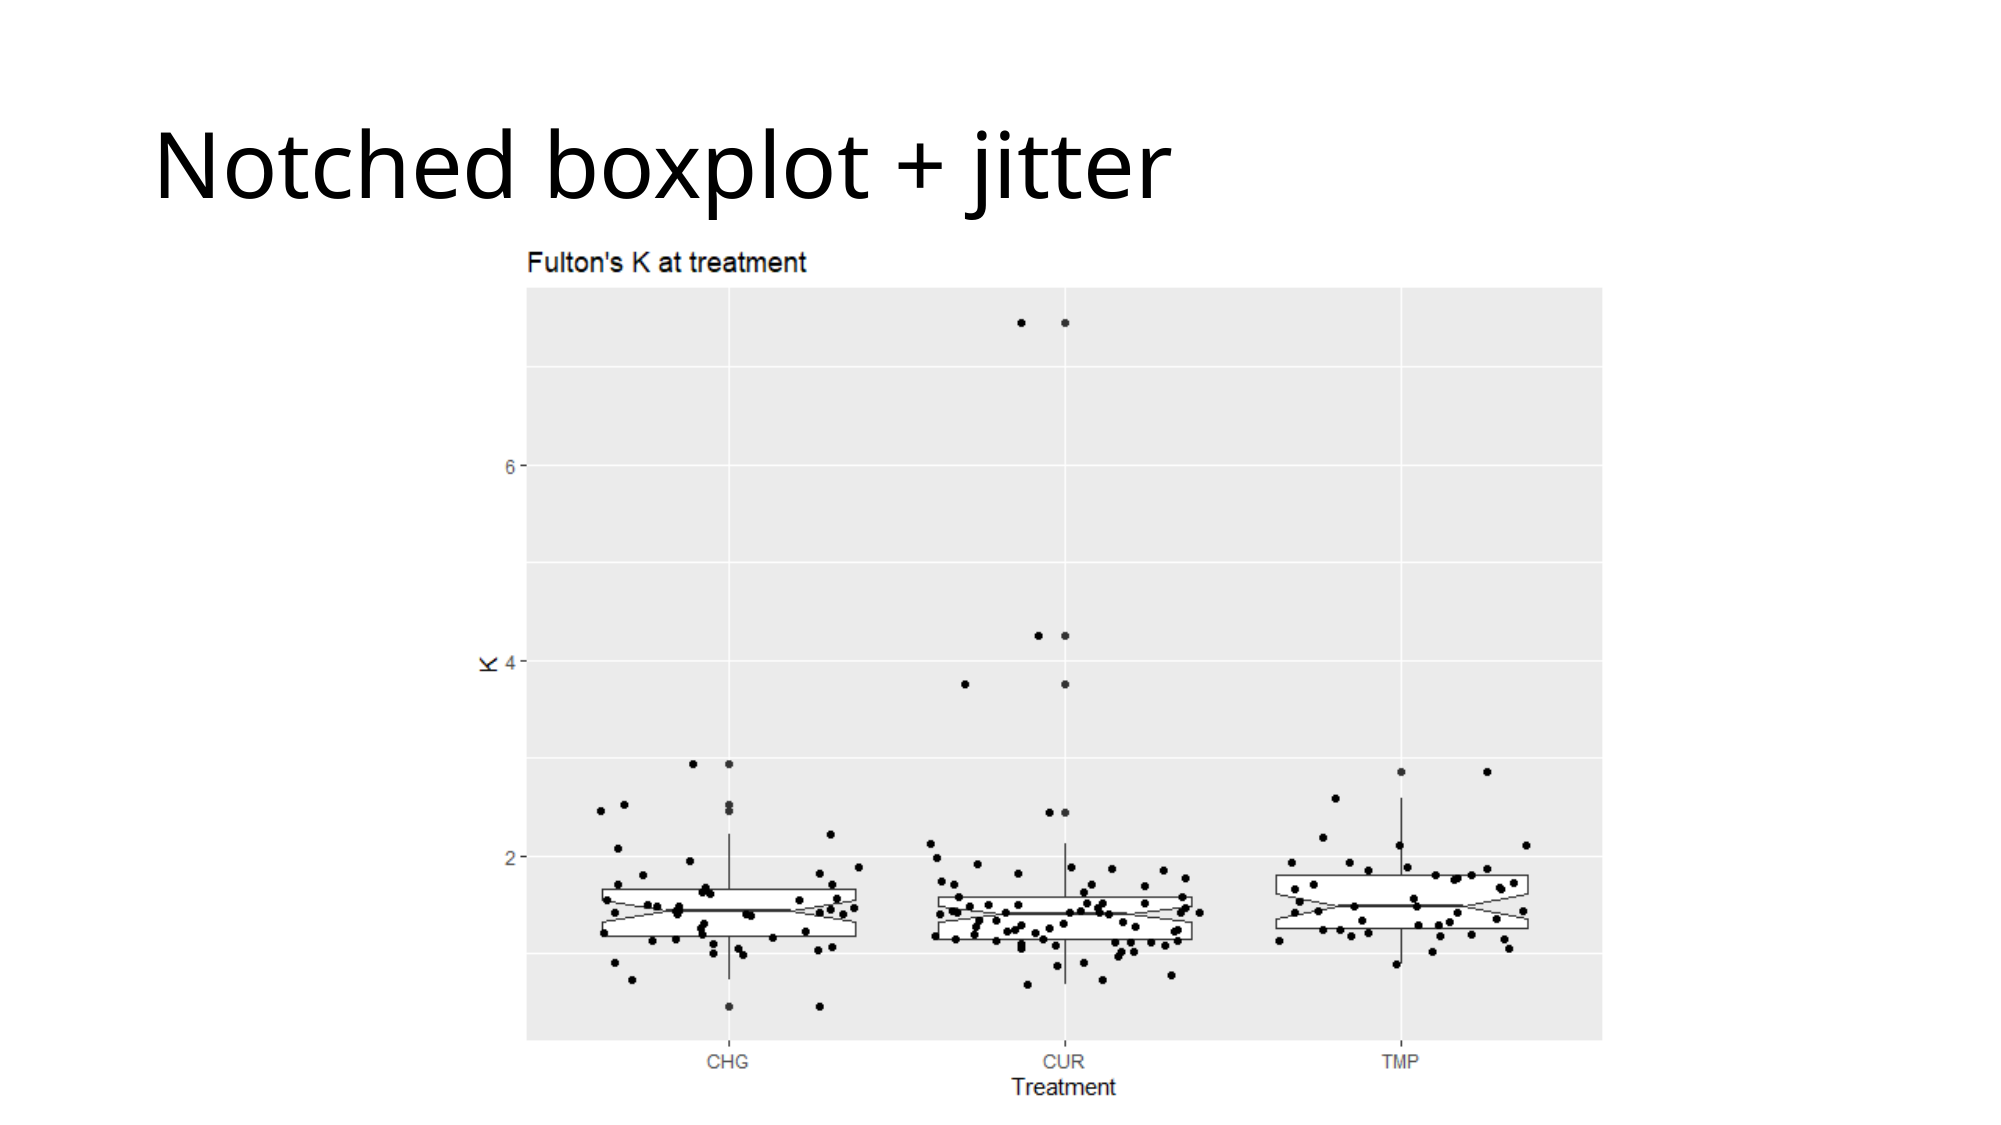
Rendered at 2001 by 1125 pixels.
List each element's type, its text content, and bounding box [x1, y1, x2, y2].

picture [466, 238, 1615, 1111]
title Notched boxplot + jitter [137, 59, 1863, 278]
